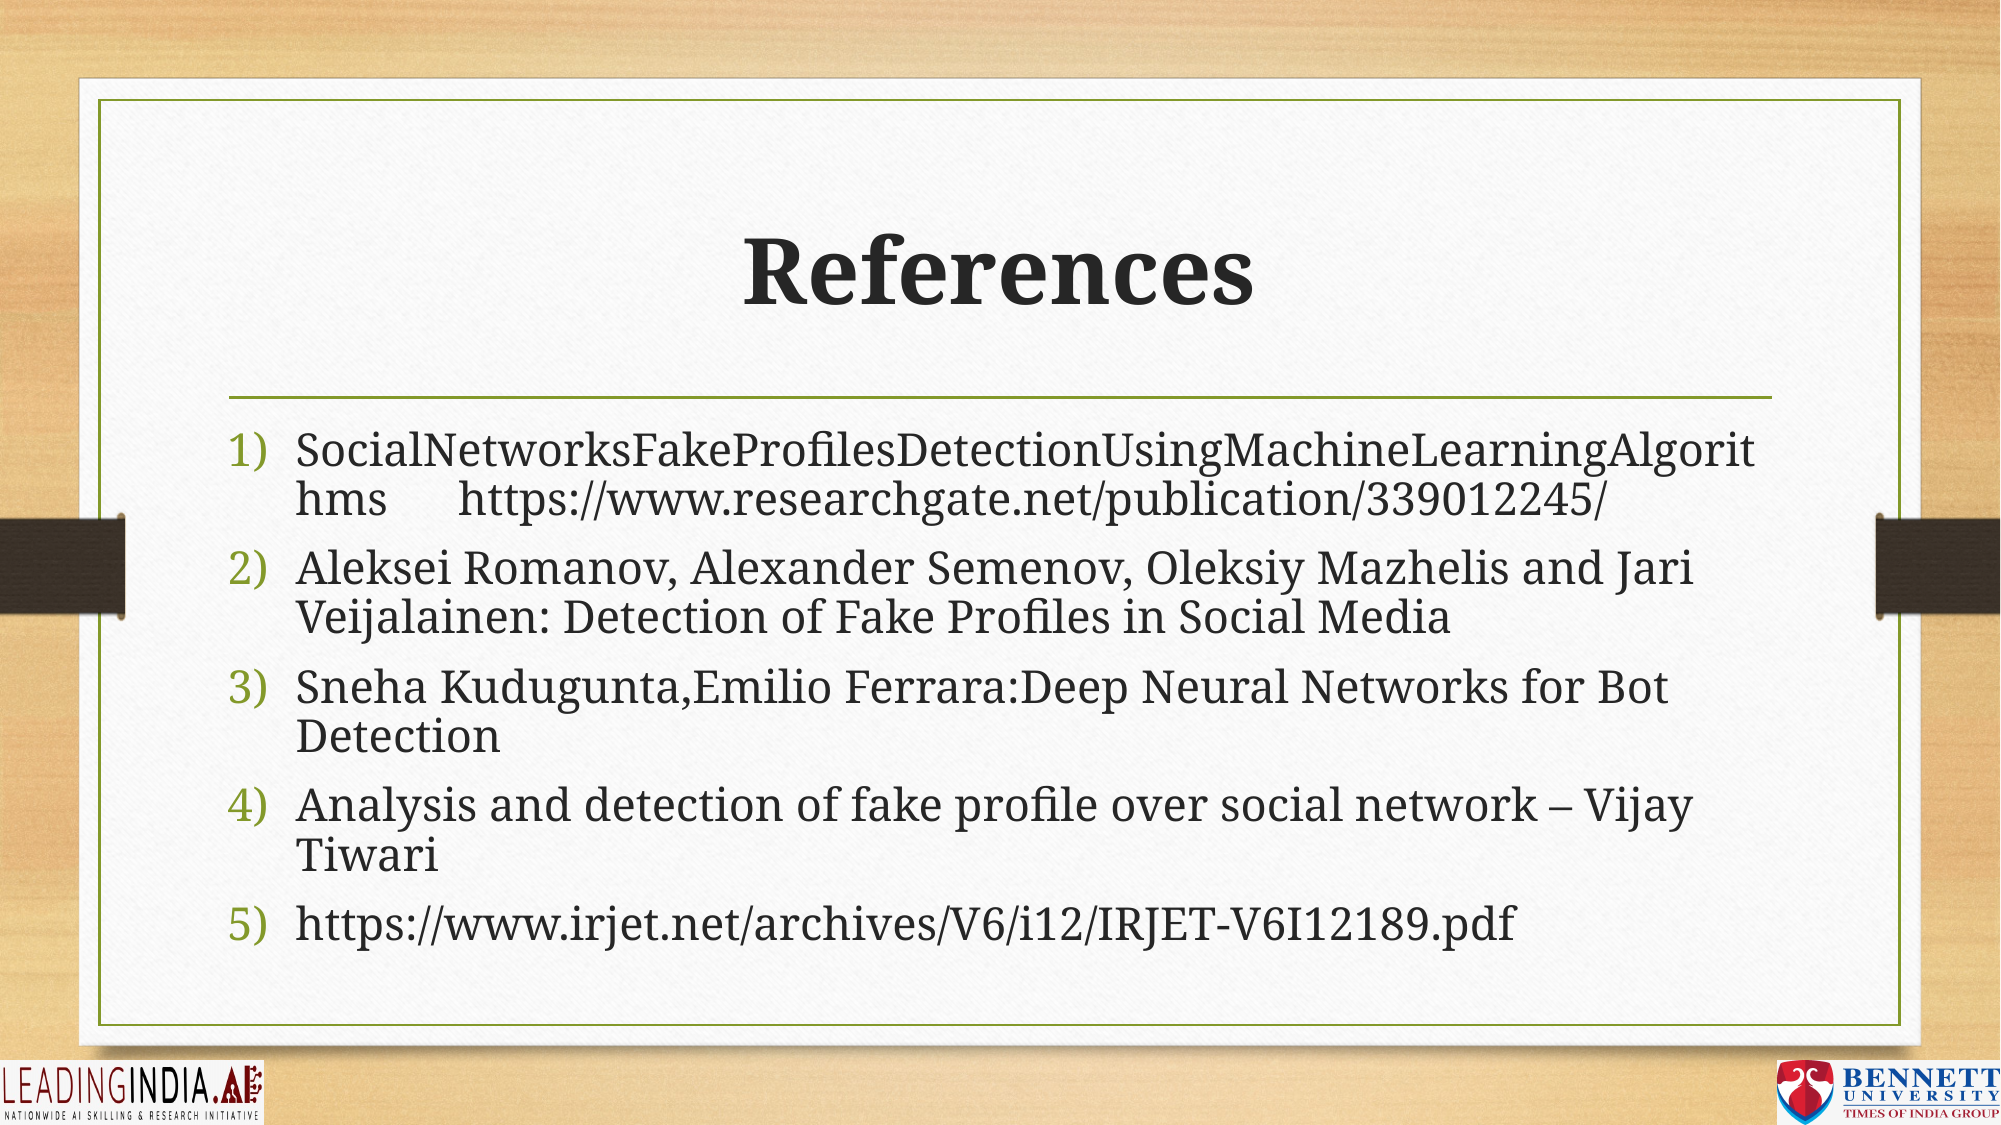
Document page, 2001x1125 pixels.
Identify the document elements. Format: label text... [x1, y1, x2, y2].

picture [0, 0, 2001, 1125]
title References [212, 161, 1788, 375]
list SocialNetworksFakeProfilesDetectionUsingMachineLearningAlgorithms https://www.researchgate.net/publication/339012245/ Aleksei Romanov, Alexander Semenov, Oleksiy Mazhelis and Jari Veijalainen: Detection of Fake Profiles in Social Media Sneha Kudugunta,Emilio Ferrara:Deep Neural Networks for Bot Detection Analysis and detection of fake profile over social network – Vijay Tiwari https://www.irjet.net/archives/V6/i12/IRJET-V6I12189.pdf [212, 419, 1788, 964]
